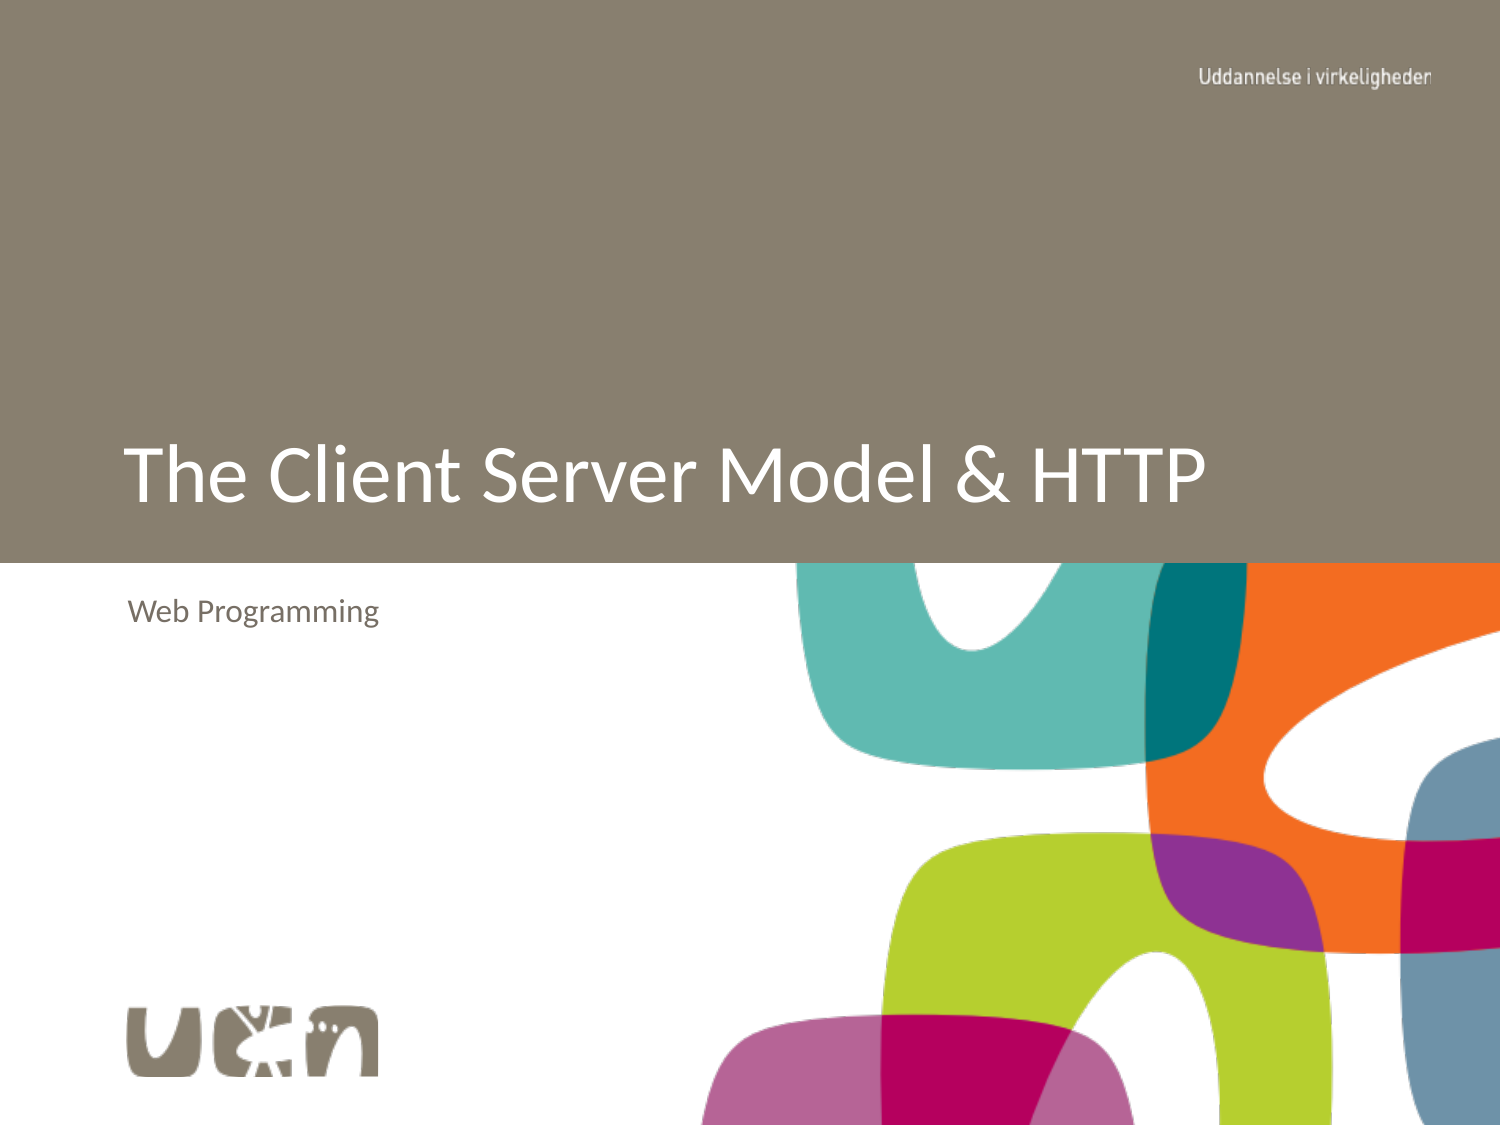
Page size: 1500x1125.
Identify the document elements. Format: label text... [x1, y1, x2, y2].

title The Client Server Model & HTTP [108, 285, 1384, 527]
slide_number 1 [1353, 1035, 1454, 1095]
footer [396, 1035, 1232, 1095]
subtitle Web Programming [112, 586, 464, 874]
